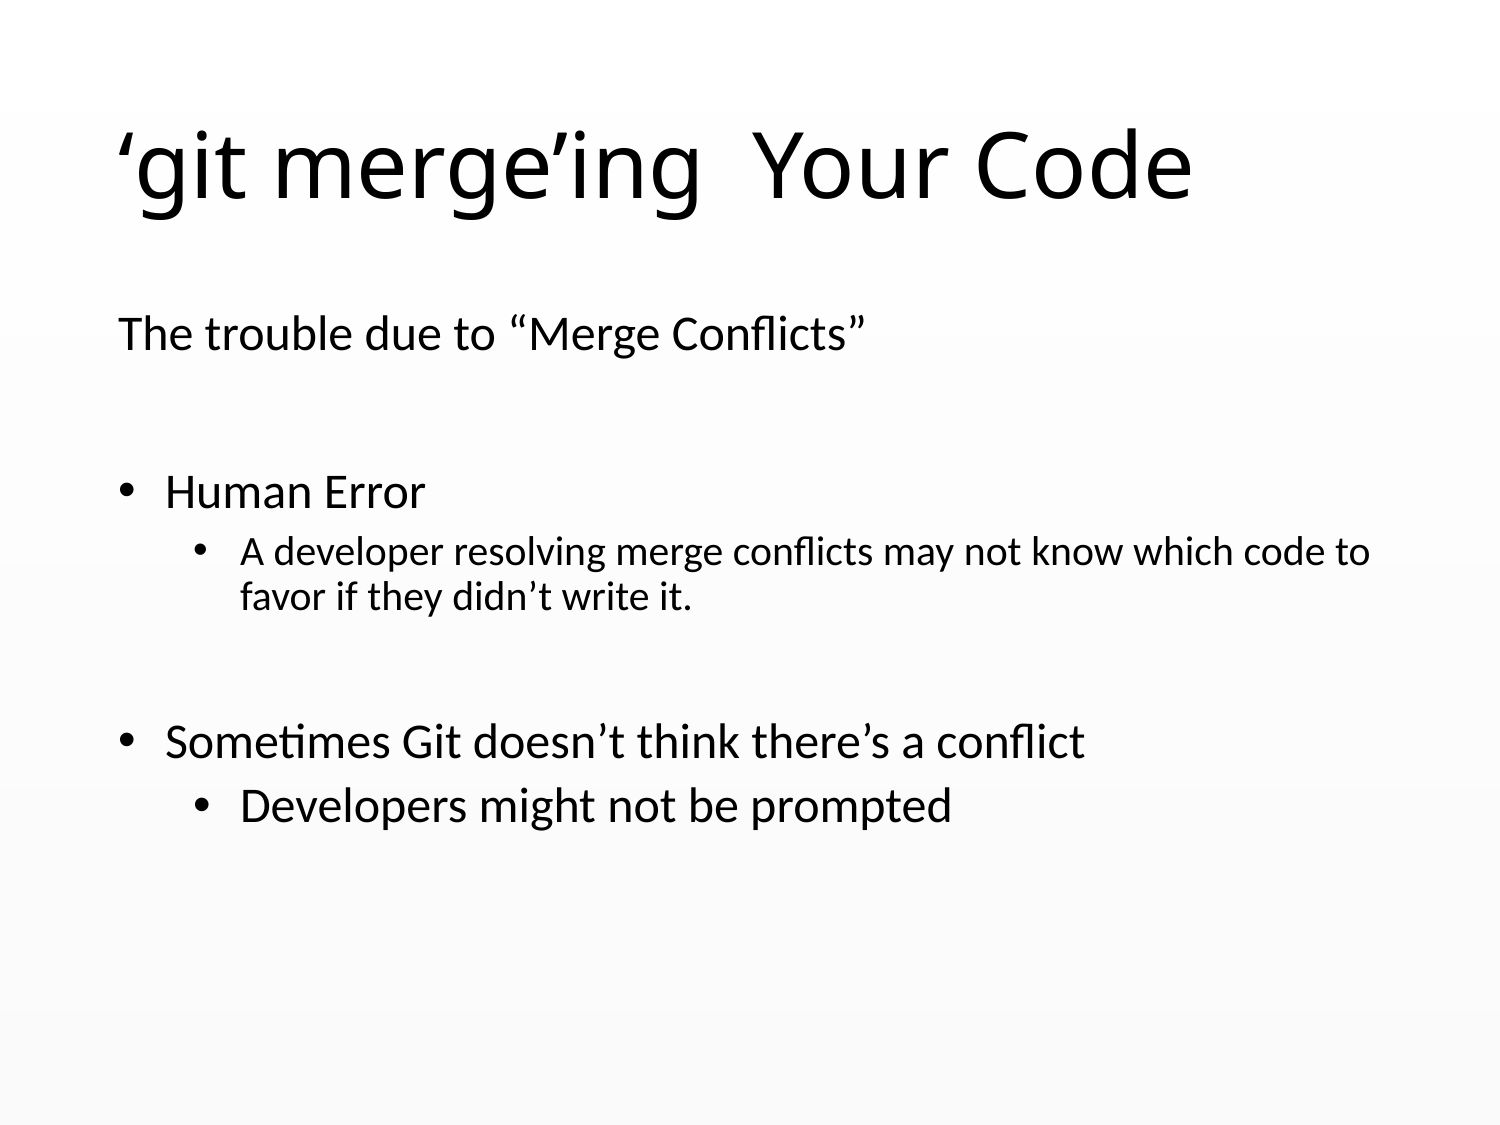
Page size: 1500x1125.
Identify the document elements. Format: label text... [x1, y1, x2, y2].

title ‘git merge’ing Your Code [103, 59, 1397, 278]
list The trouble due to “Merge Conflicts” Human Error A developer resolving merge conflicts may not know which code to favor if they didn’t write it. Sometimes Git doesn’t think there’s a conflict Developers might not be prompted [103, 299, 1397, 1014]
